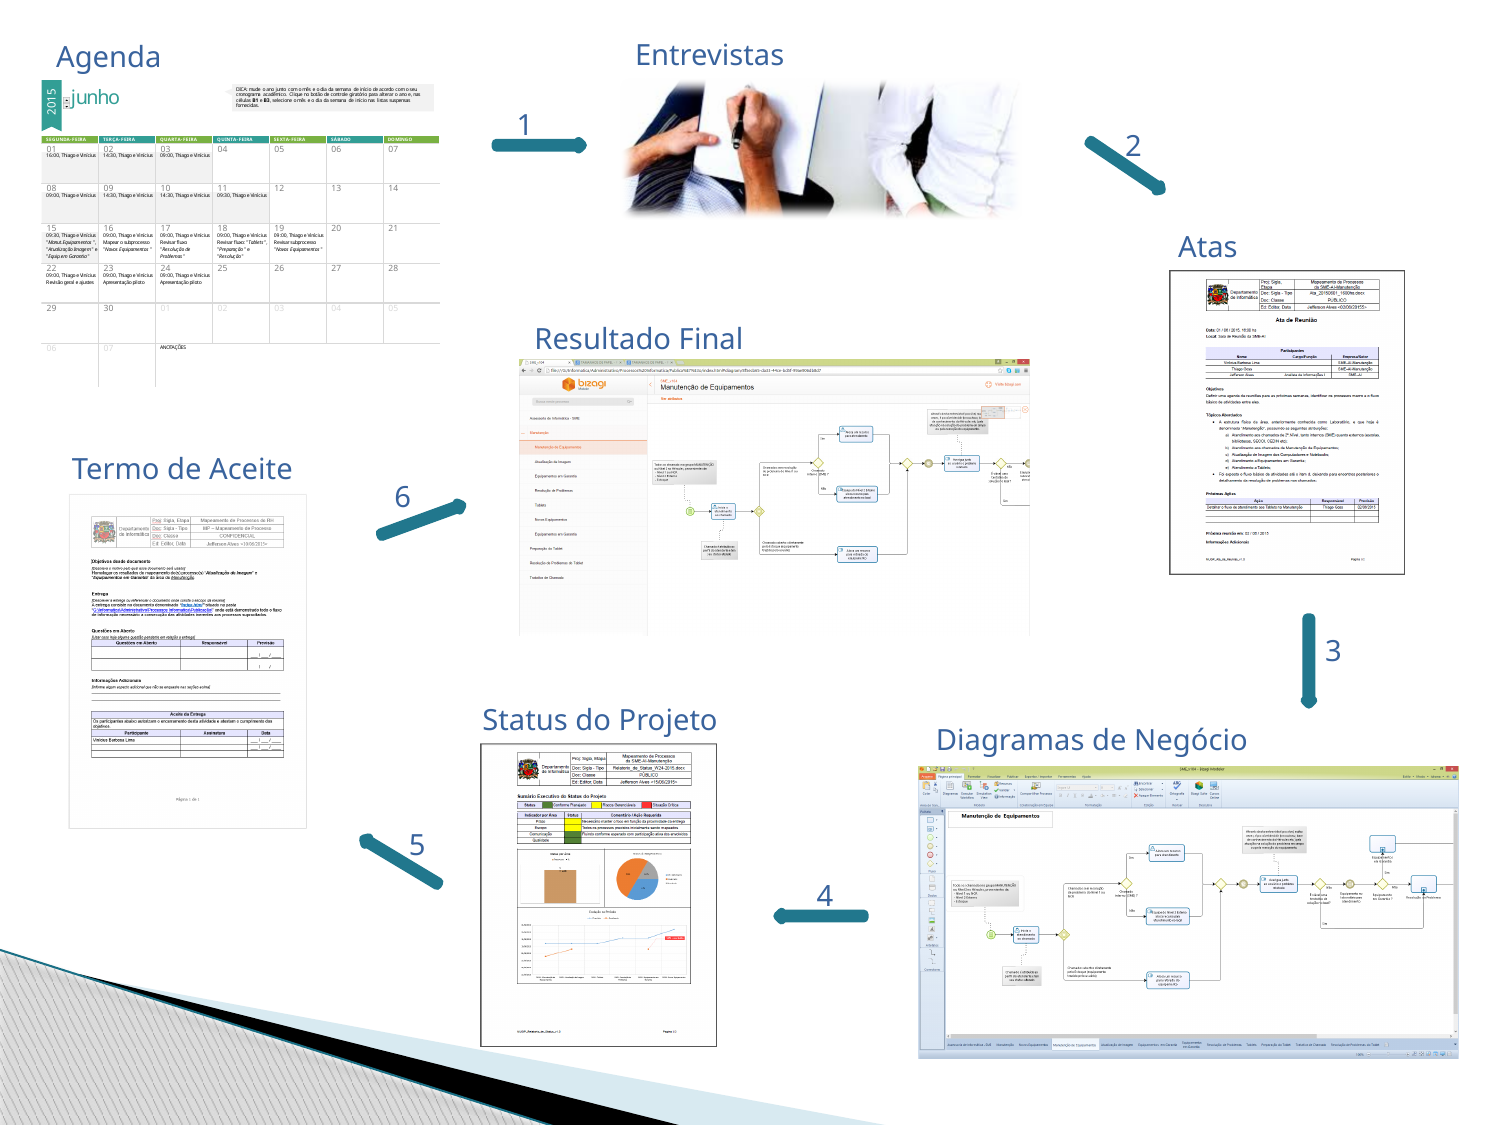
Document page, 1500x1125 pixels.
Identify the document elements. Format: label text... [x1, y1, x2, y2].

text_box [773, 907, 869, 925]
picture [68, 493, 307, 829]
picture [519, 358, 1030, 636]
text_box 1 [501, 98, 562, 149]
text_box Atas [1163, 220, 1363, 271]
text_box Resultado Final [519, 313, 802, 358]
text_box 4 [801, 869, 861, 920]
text_box [376, 521, 438, 541]
text_box [359, 833, 393, 865]
picture [41, 78, 441, 388]
text_box Entrevistas [620, 28, 819, 77]
text_box [1120, 170, 1166, 196]
text_box Diagramas de Negócio [921, 713, 1277, 764]
picture [918, 765, 1459, 1059]
picture [480, 743, 717, 1048]
text_box Status do Projeto [467, 694, 750, 744]
text_box [1084, 135, 1110, 164]
text_box [1300, 613, 1318, 709]
text_box [439, 498, 467, 521]
text_box [491, 137, 587, 154]
text_box Agenda [41, 30, 241, 78]
text_box 2 [1110, 119, 1170, 170]
picture [1168, 270, 1405, 575]
text_box [400, 869, 444, 890]
text_box Termo de Aceite [57, 443, 340, 493]
text_box 3 [1310, 624, 1370, 675]
picture [619, 77, 1022, 221]
text_box 6 [379, 470, 439, 521]
text_box 5 [393, 819, 453, 869]
